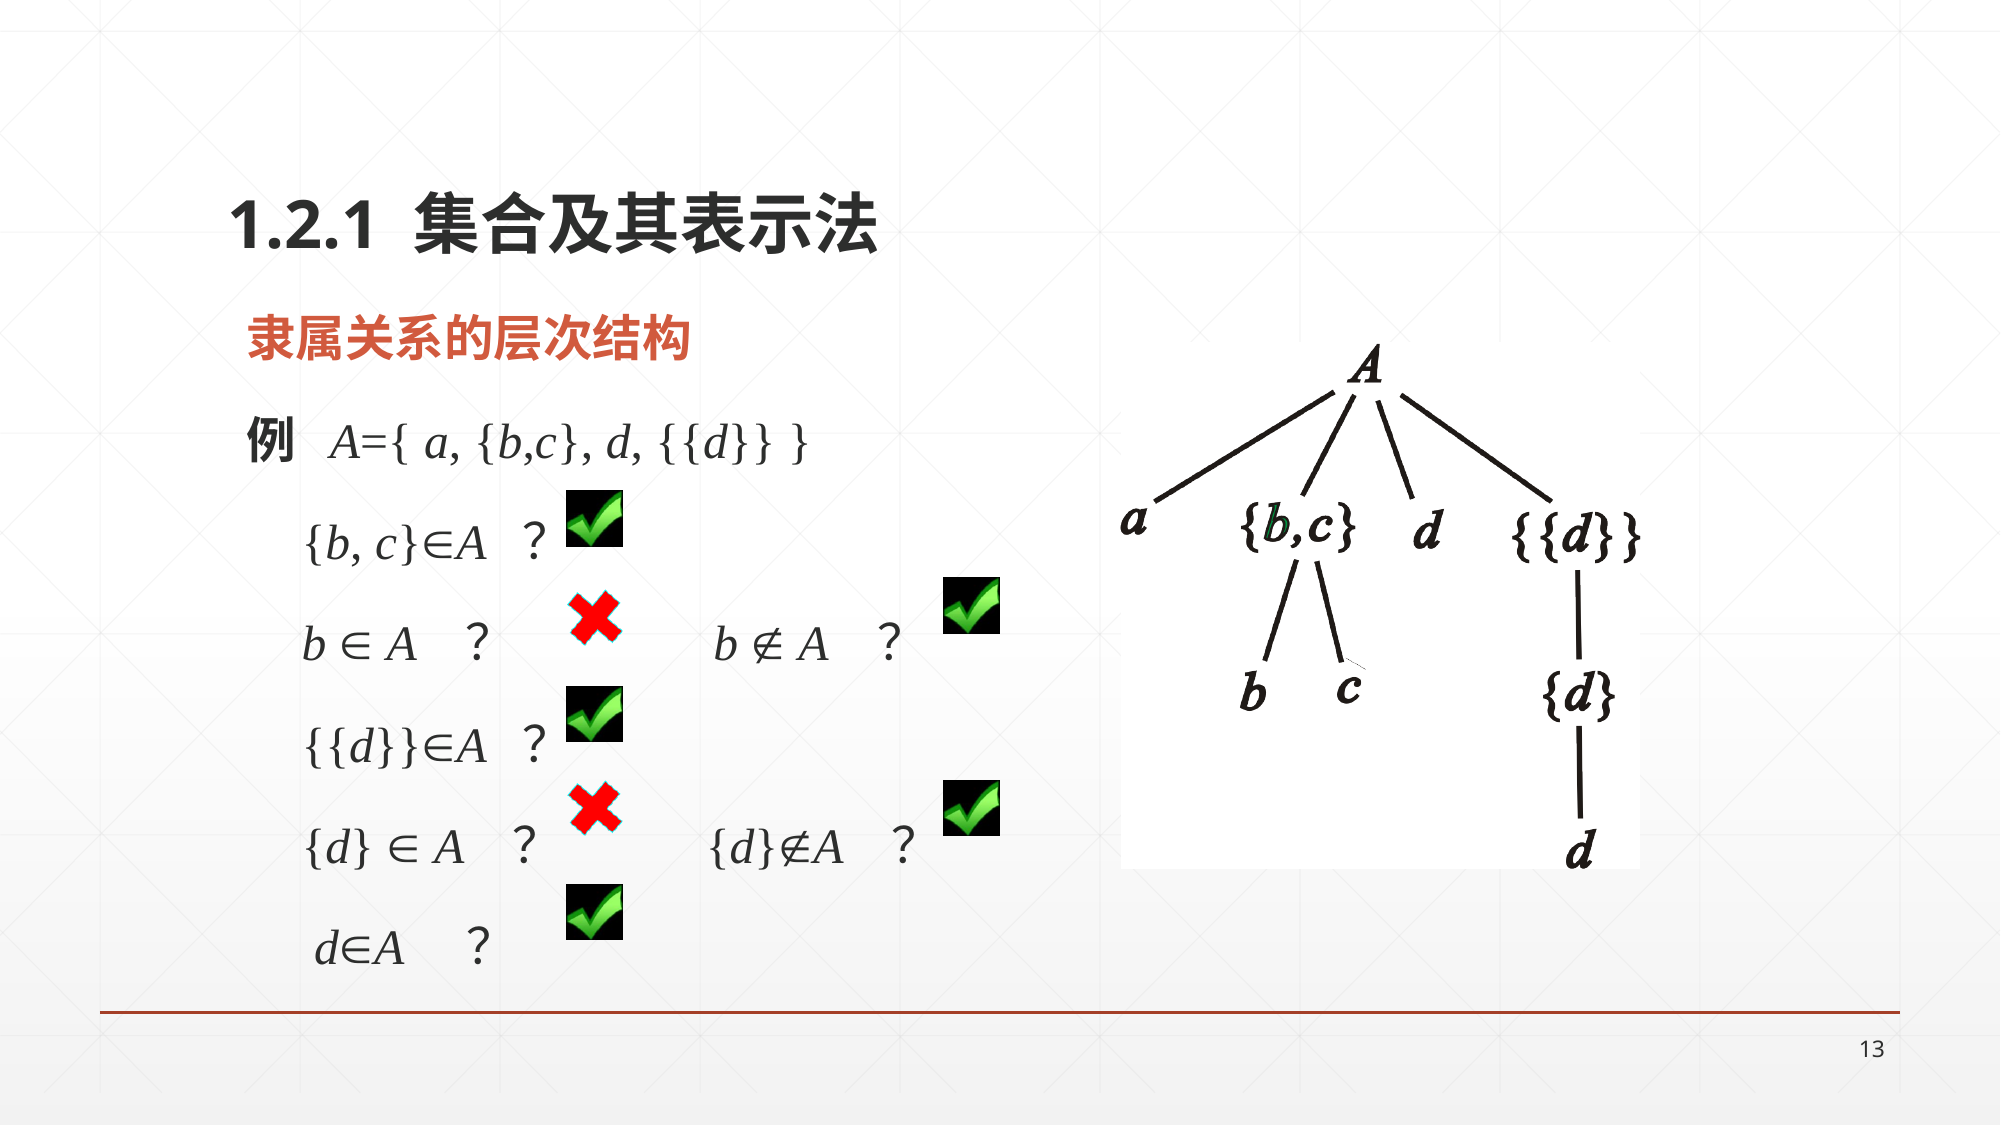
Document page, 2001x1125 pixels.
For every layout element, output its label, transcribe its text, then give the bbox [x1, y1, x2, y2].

picture [943, 577, 1000, 634]
picture [566, 490, 623, 547]
text_box 1.2.1 集合及其表示法 [212, 82, 1788, 271]
picture [943, 780, 1000, 836]
picture [566, 686, 623, 742]
picture [566, 589, 623, 646]
picture [566, 780, 623, 836]
picture [566, 884, 623, 940]
slide_number 13 [1749, 1031, 1901, 1069]
list 隶属关系的层次结构 例 A={ a, {b,c}, d, {{d}} } {b, c}A ？ b  A ？ b  A ？ {{d}}A ？ {d}  A ？ {d}A ？ dA ？ [212, 271, 1788, 988]
picture [1120, 342, 1641, 869]
